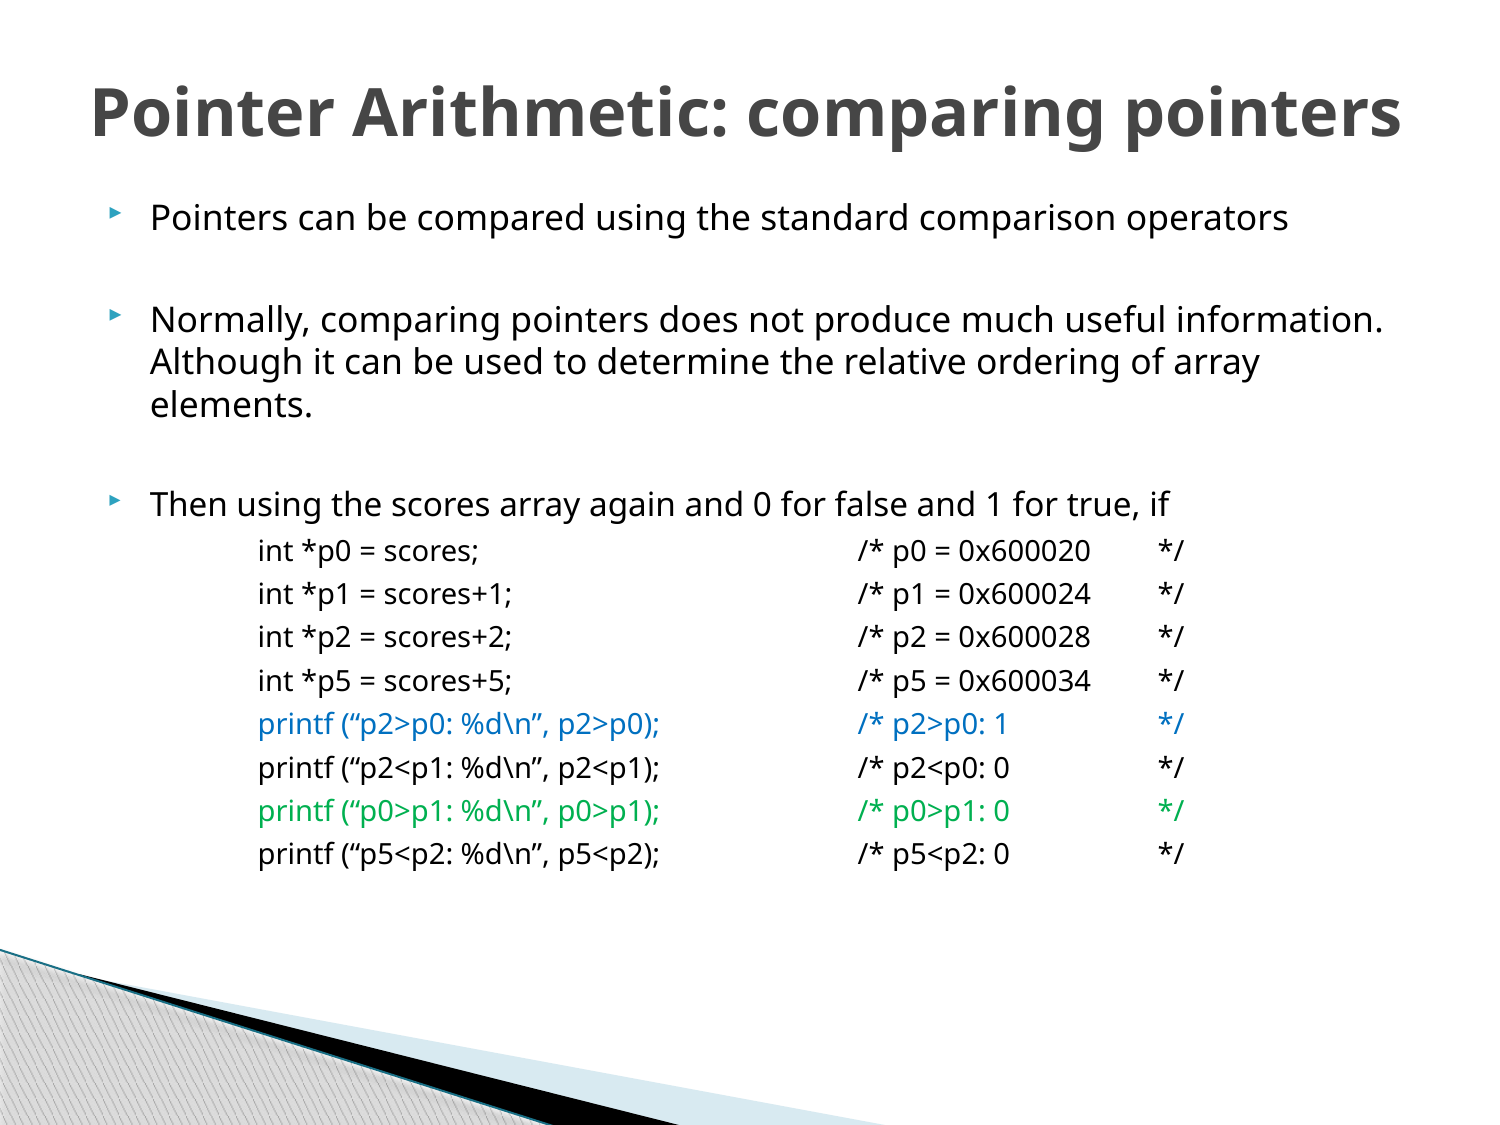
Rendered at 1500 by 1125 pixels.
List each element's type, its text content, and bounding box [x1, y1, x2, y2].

list Pointers can be compared using the standard comparison operators Normally, comparing pointers does not produce much useful information. Although it can be used to determine the relative ordering of array elements. Then using the scores array again and 0 for false and 1 for true, if int *p0 = scores; /* p0 = 0x600020 */ int *p1 = scores+1; /* p1 = 0x600024 */ int *p2 = scores+2; /* p2 = 0x600028 */ int *p5 = scores+5; /* p5 = 0x600034 */ printf (“p2>p0: %d\n”, p2>p0); /* p2>p0: 1 */ printf (“p2<p1: %d\n”, p2<p1); /* p2<p0: 0 */ printf (“p0>p1: %d\n”, p0>p1); /* p0>p1: 0 */ printf (“p5<p2: %d\n”, p5<p2); /* p5<p2: 0 */ [75, 187, 1425, 986]
title Pointer Arithmetic: comparing pointers [75, 45, 1425, 175]
